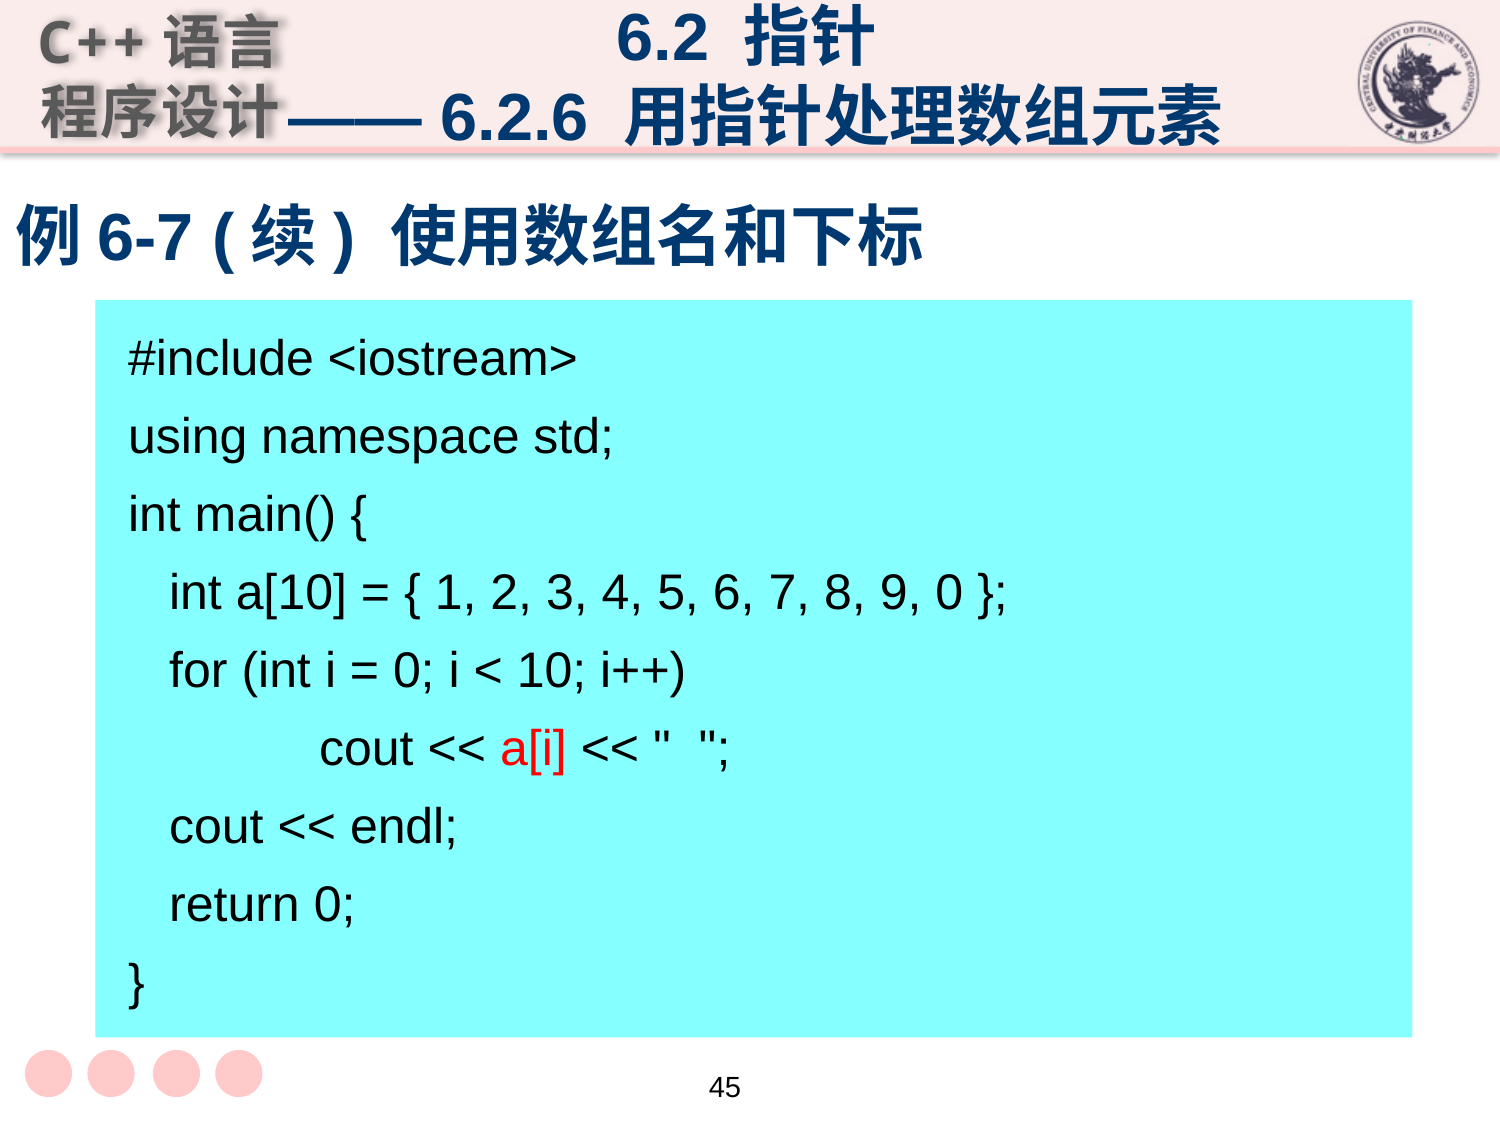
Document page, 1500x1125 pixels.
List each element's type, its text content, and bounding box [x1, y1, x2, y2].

title 例6-7 (续) 使用数组名和下标 [0, 155, 1100, 313]
picture [0, 0, 1500, 147]
slide_number 45 [674, 1046, 776, 1125]
text_box 6.2 指针 —— 6.2.6 用指针处理数组元素 [206, 38, 1288, 110]
list #include <iostream> using namespace std; int main() { int a[10] = { 1, 2, 3, 4, 5, 6, 7, 8, 9, 0 }; for (int i = 0; i < 10; i++) cout << a[i] << " "; cout << endl; return 0; } [95, 299, 1413, 1038]
